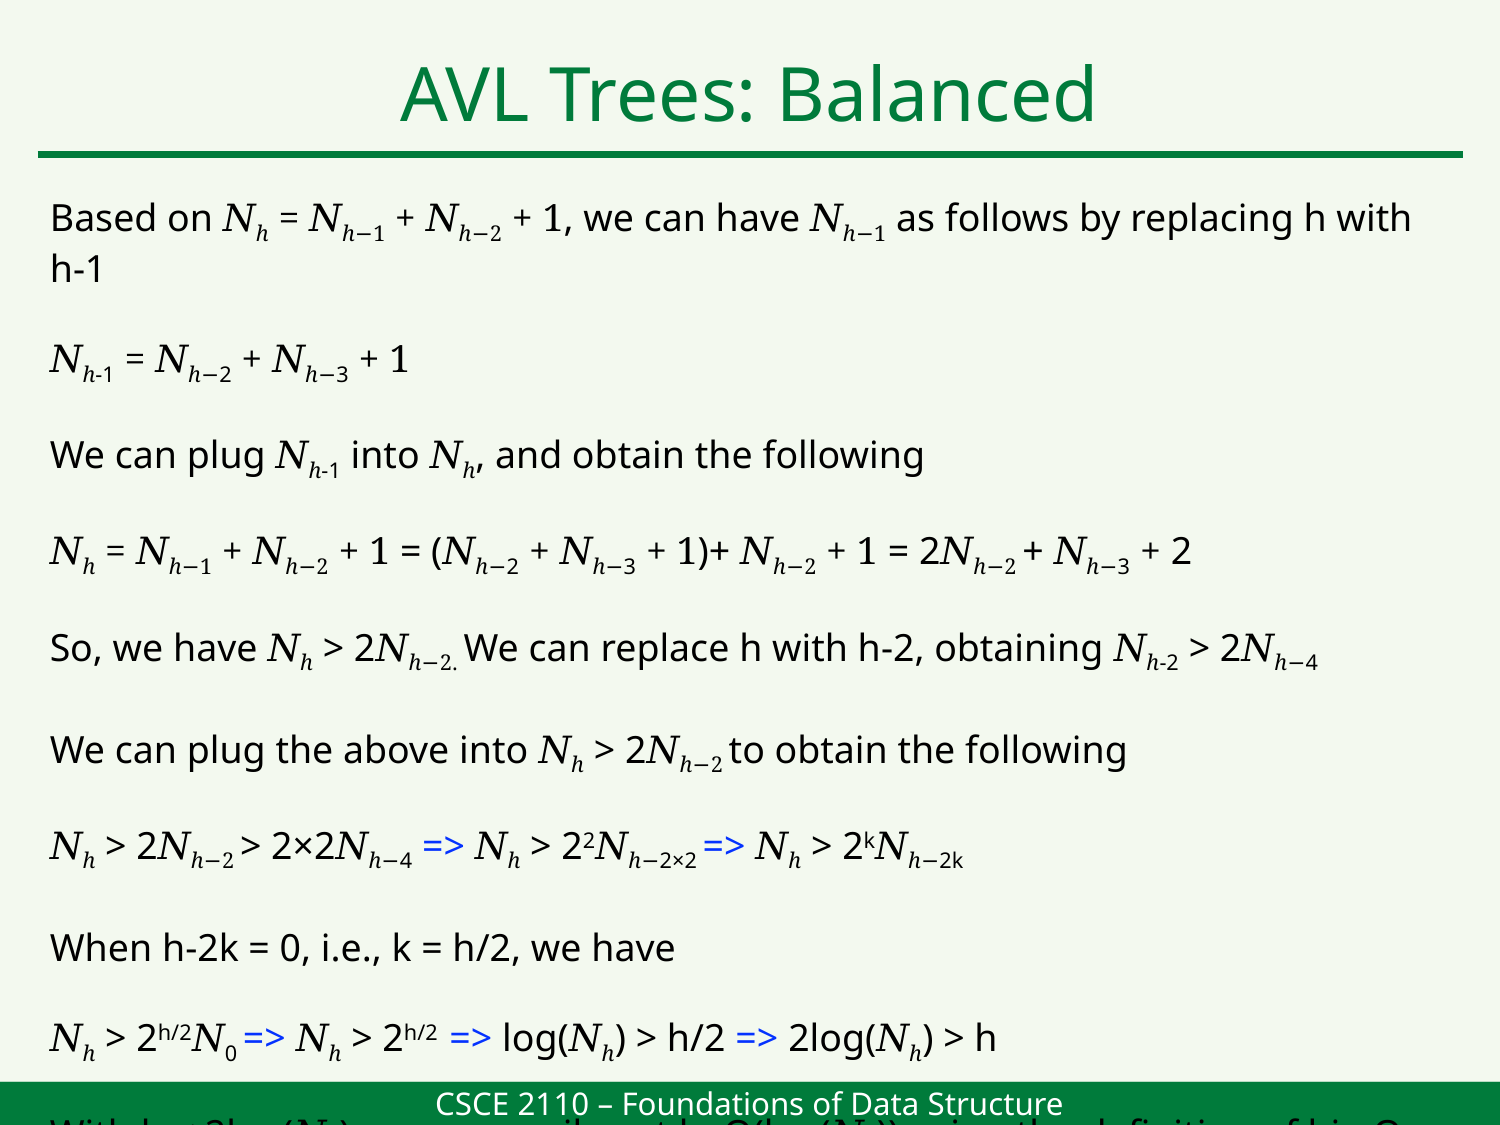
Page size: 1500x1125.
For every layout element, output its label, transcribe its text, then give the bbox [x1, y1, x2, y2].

text_box Based on 𝑁ℎ = 𝑁ℎ−1 + 𝑁ℎ−2 + 1, we can have 𝑁ℎ−1 as follows by replacing h with h-1 𝑁ℎ-1 = 𝑁ℎ−2 + 𝑁ℎ−3 + 1 We can plug 𝑁ℎ-1 into 𝑁ℎ, and obtain the following 𝑁ℎ = 𝑁ℎ−1 + 𝑁ℎ−2 + 1 = (𝑁ℎ−2 + 𝑁ℎ−3 + 1)+ 𝑁ℎ−2 + 1 = 2𝑁ℎ−2 + 𝑁ℎ−3 + 2 So, we have 𝑁ℎ > 2𝑁ℎ−2. We can replace h with h-2, obtaining 𝑁ℎ-2 > 2𝑁ℎ−4 We can plug the above into 𝑁ℎ > 2𝑁ℎ−2 to obtain the following 𝑁ℎ > 2𝑁ℎ−2 > 2×2𝑁ℎ−4 => 𝑁ℎ > 22𝑁ℎ−2×2 => 𝑁ℎ > 2k𝑁ℎ−2k When h-2k = 0, i.e., k = h/2, we have 𝑁ℎ > 2h/2𝑁0 => 𝑁ℎ > 2h/2 => log(𝑁ℎ) > h/2 => 2log(𝑁ℎ) > h With h < 2log(𝑁ℎ), we can easily get h=O(log(𝑁ℎ)) using the definition of big O. [38, 188, 1466, 1038]
text_box AVL Trees: Balanced [0, 27, 1500, 155]
